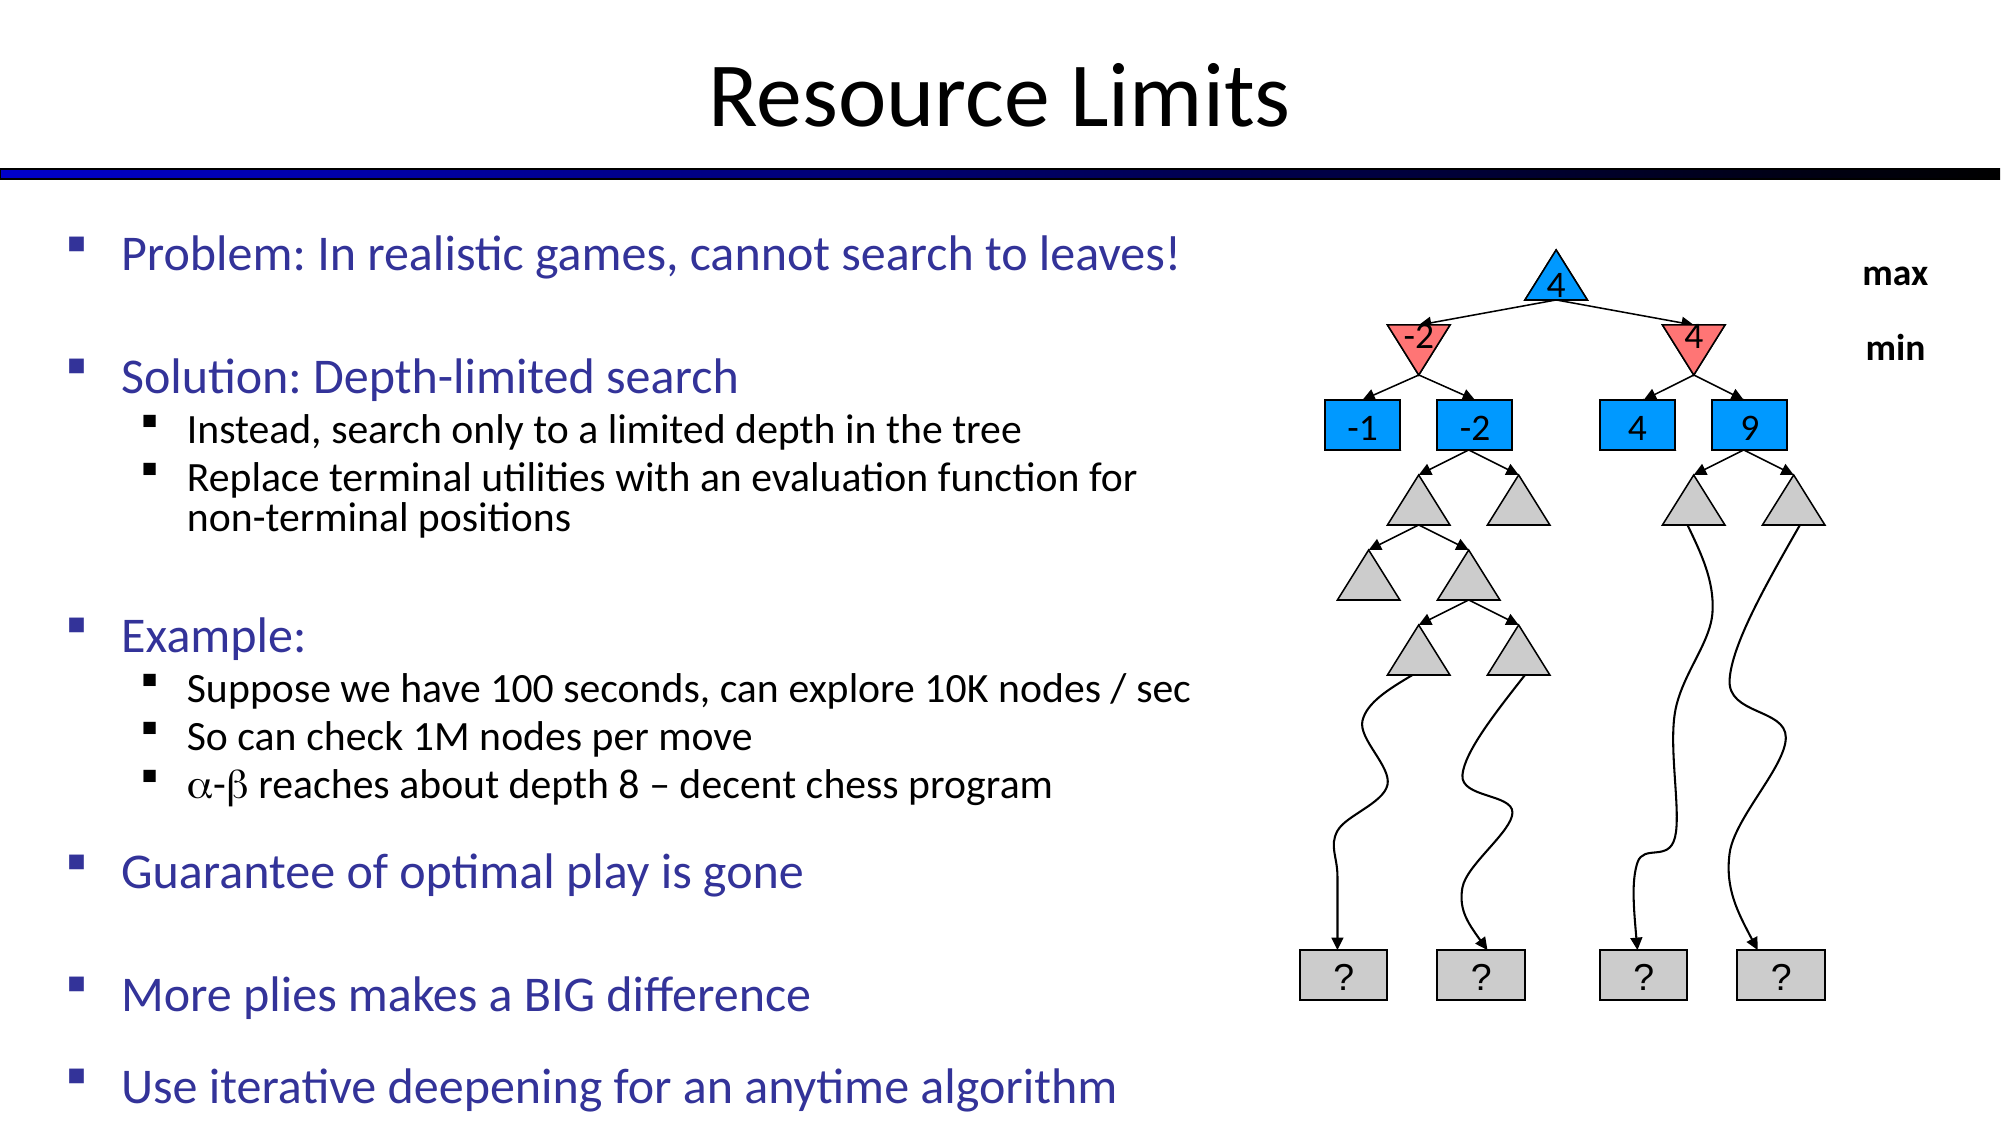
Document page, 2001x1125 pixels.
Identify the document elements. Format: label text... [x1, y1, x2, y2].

text_box min [1841, 315, 1950, 375]
text_box [1331, 674, 1413, 951]
text_box -1 [1324, 399, 1400, 450]
text_box [1388, 480, 1449, 523]
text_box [1362, 374, 1417, 401]
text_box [1693, 449, 1742, 476]
text_box 4 [1599, 399, 1675, 450]
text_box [1693, 374, 1744, 401]
text_box [1387, 630, 1450, 676]
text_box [1418, 449, 1467, 476]
text_box ? [1299, 950, 1388, 1000]
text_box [1418, 299, 1554, 326]
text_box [1468, 599, 1519, 626]
text_box ? [1599, 950, 1688, 1000]
text_box [1487, 630, 1550, 676]
text_box [1728, 524, 1801, 951]
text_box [1468, 449, 1519, 476]
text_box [1418, 374, 1476, 401]
list Problem: In realistic games, cannot search to leaves! Solution: Depth-limited search Instead, search only to a limited depth in the tree Replace terminal utilities with an evaluation function for non-terminal positions Example: Suppose we have 100 seconds, can explore 10K nodes / sec So can check 1M nodes per move - reaches about depth 8 – decent chess program Guarantee of optimal play is gone More plies makes a BIG difference Use iterative deepening for an anytime algorithm [49, 224, 1213, 968]
text_box ? [1737, 950, 1825, 1000]
text_box [1337, 555, 1400, 601]
title Resource Limits [0, 0, 2000, 184]
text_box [1555, 299, 1694, 326]
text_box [1418, 524, 1469, 551]
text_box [1643, 374, 1692, 401]
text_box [1743, 449, 1795, 476]
text_box [1461, 674, 1526, 951]
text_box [1368, 524, 1417, 551]
text_box -2 [1387, 324, 1445, 373]
text_box [1662, 480, 1725, 526]
text_box 9 [1712, 399, 1788, 448]
text_box [1438, 555, 1499, 598]
text_box 4 [1668, 324, 1726, 373]
text_box -2 [1437, 399, 1513, 448]
text_box [1487, 480, 1550, 526]
text_box [1630, 524, 1713, 951]
text_box max [1841, 240, 1950, 300]
text_box 4 [1526, 249, 1587, 298]
text_box [1762, 480, 1825, 526]
text_box ? [1437, 950, 1525, 1000]
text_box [1418, 599, 1467, 626]
